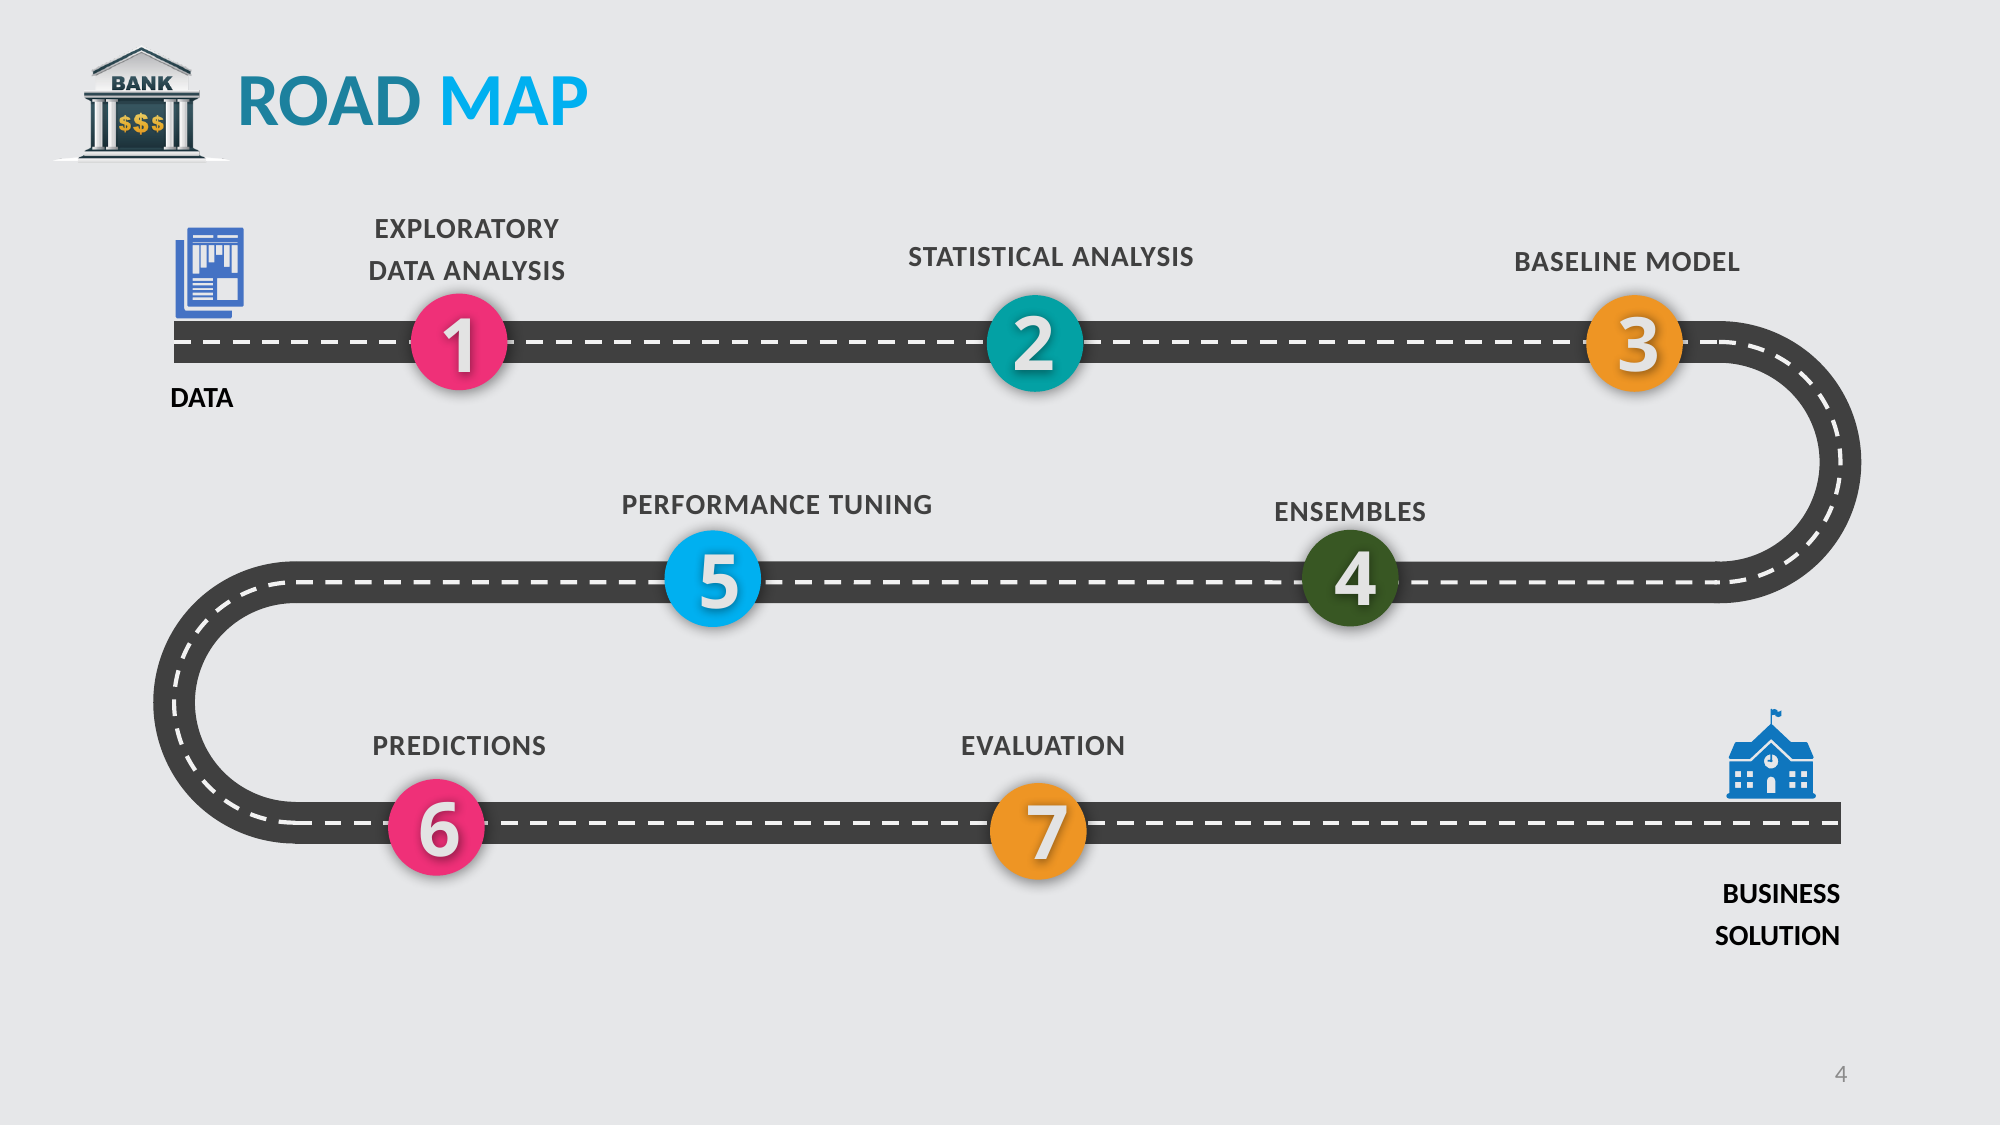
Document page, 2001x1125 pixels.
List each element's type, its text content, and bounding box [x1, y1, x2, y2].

text_box ROAD MAP [237, 50, 712, 141]
picture [52, 44, 230, 163]
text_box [170, 202, 1841, 949]
slide_number 4 [1412, 1042, 1863, 1103]
